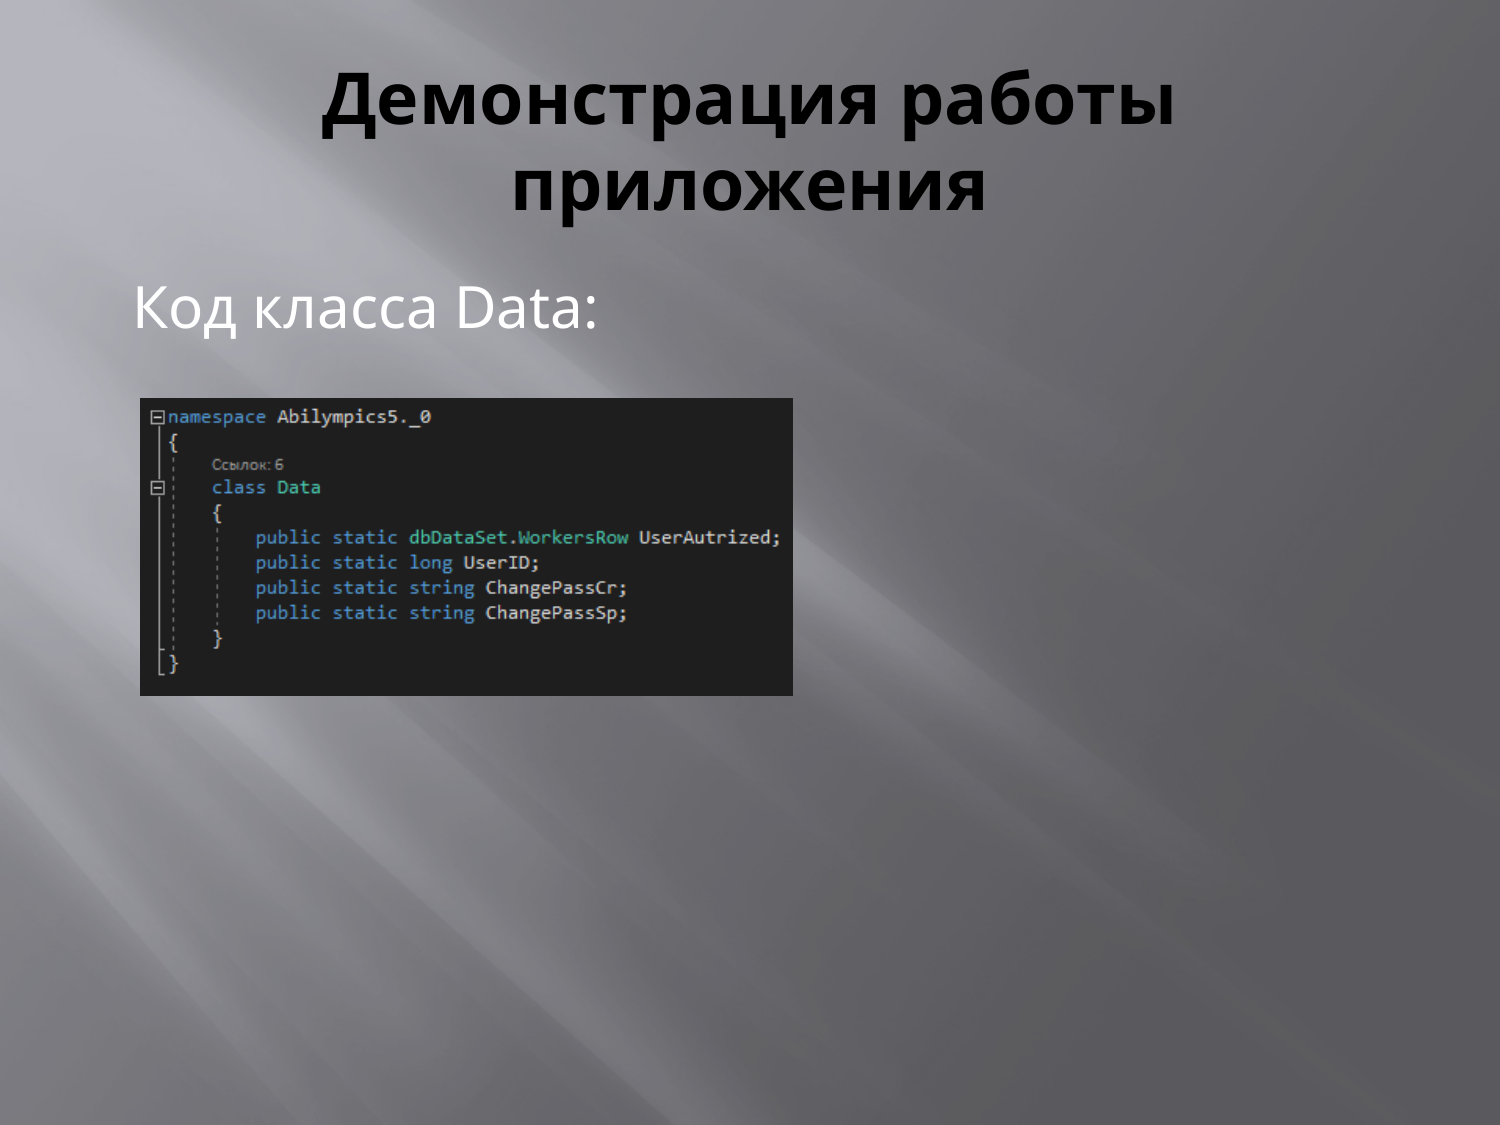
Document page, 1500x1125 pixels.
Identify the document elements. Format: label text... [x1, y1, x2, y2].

list Код класса Data: [75, 262, 1425, 1035]
picture [140, 398, 793, 696]
title Демонстрация работы приложения [75, 45, 1425, 233]
